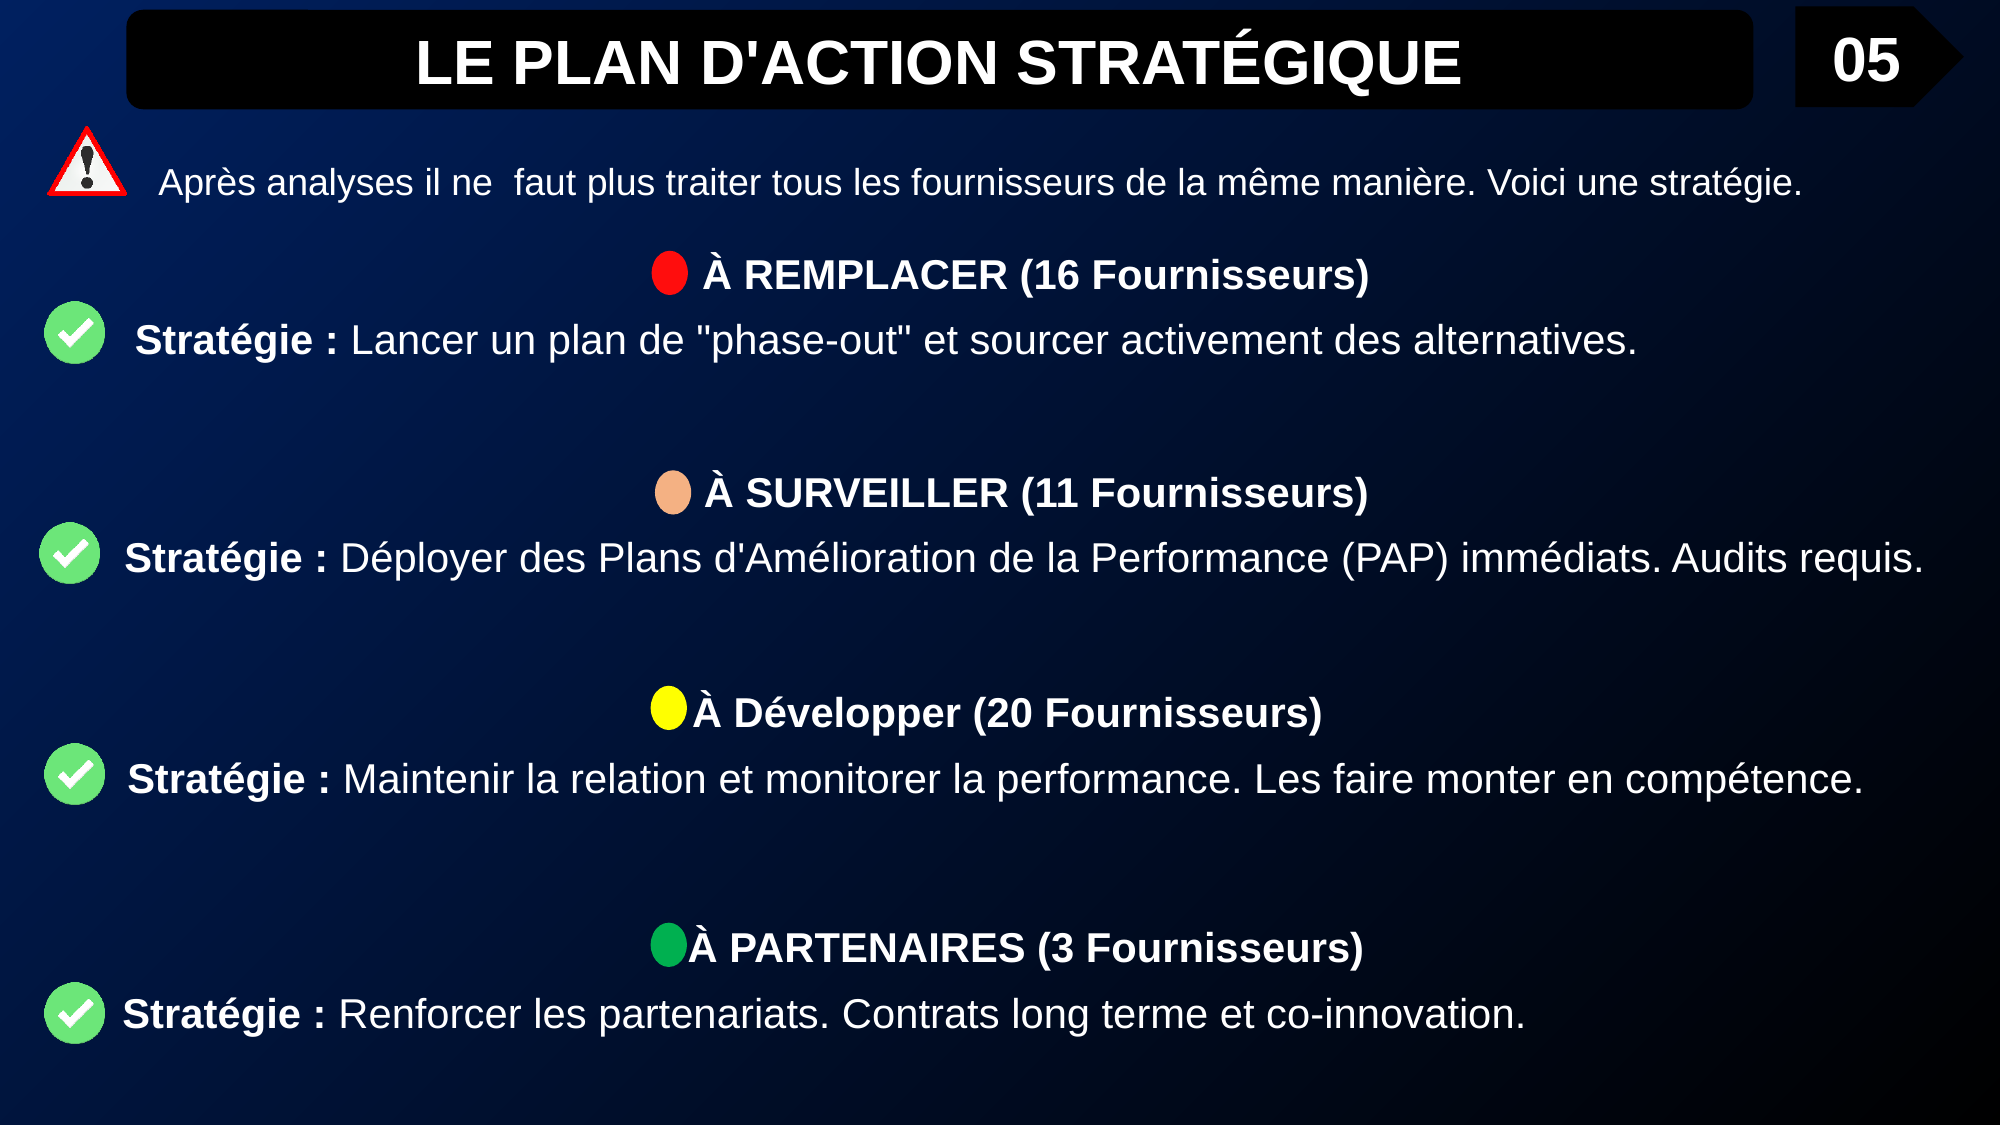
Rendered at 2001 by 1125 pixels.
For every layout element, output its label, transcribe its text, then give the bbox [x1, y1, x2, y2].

picture [44, 301, 105, 364]
text_box [649, 684, 688, 732]
picture [44, 982, 105, 1045]
text_box [653, 469, 693, 516]
text_box [649, 921, 688, 969]
text_box LE PLAN D'ACTION STRATÉGIQUE [126, 9, 1754, 110]
title Après analyses il ne faut plus traiter tous les fournisseurs de la même manière. Voici une stratégie. [0, 98, 1964, 211]
text_box [650, 249, 689, 297]
subtitle À REMPLACER (16 Fournisseurs) Stratégie : Lancer un plan de "phase-out" et sourcer activement des alternatives. [0, 245, 1796, 435]
picture [39, 522, 100, 584]
text_box 05 [1794, 5, 1966, 109]
picture [47, 126, 127, 196]
text_box À PARTENAIRES (3 Fournisseurs) Stratégie : Renforcer les partenariats. Contrats long terme et co-innovation. [0, 918, 1738, 1108]
picture [44, 743, 105, 805]
text_box À SURVEILLER (11 Fournisseurs) Stratégie : Déployer des Plans d'Amélioration de la Performance (PAP) immédiats. Audits requis. [86, 463, 1963, 653]
text_box À Développer (20 Fournisseurs) Stratégie : Maintenir la relation et monitorer la performance. Les faire monter en compétence. [44, 684, 1949, 874]
